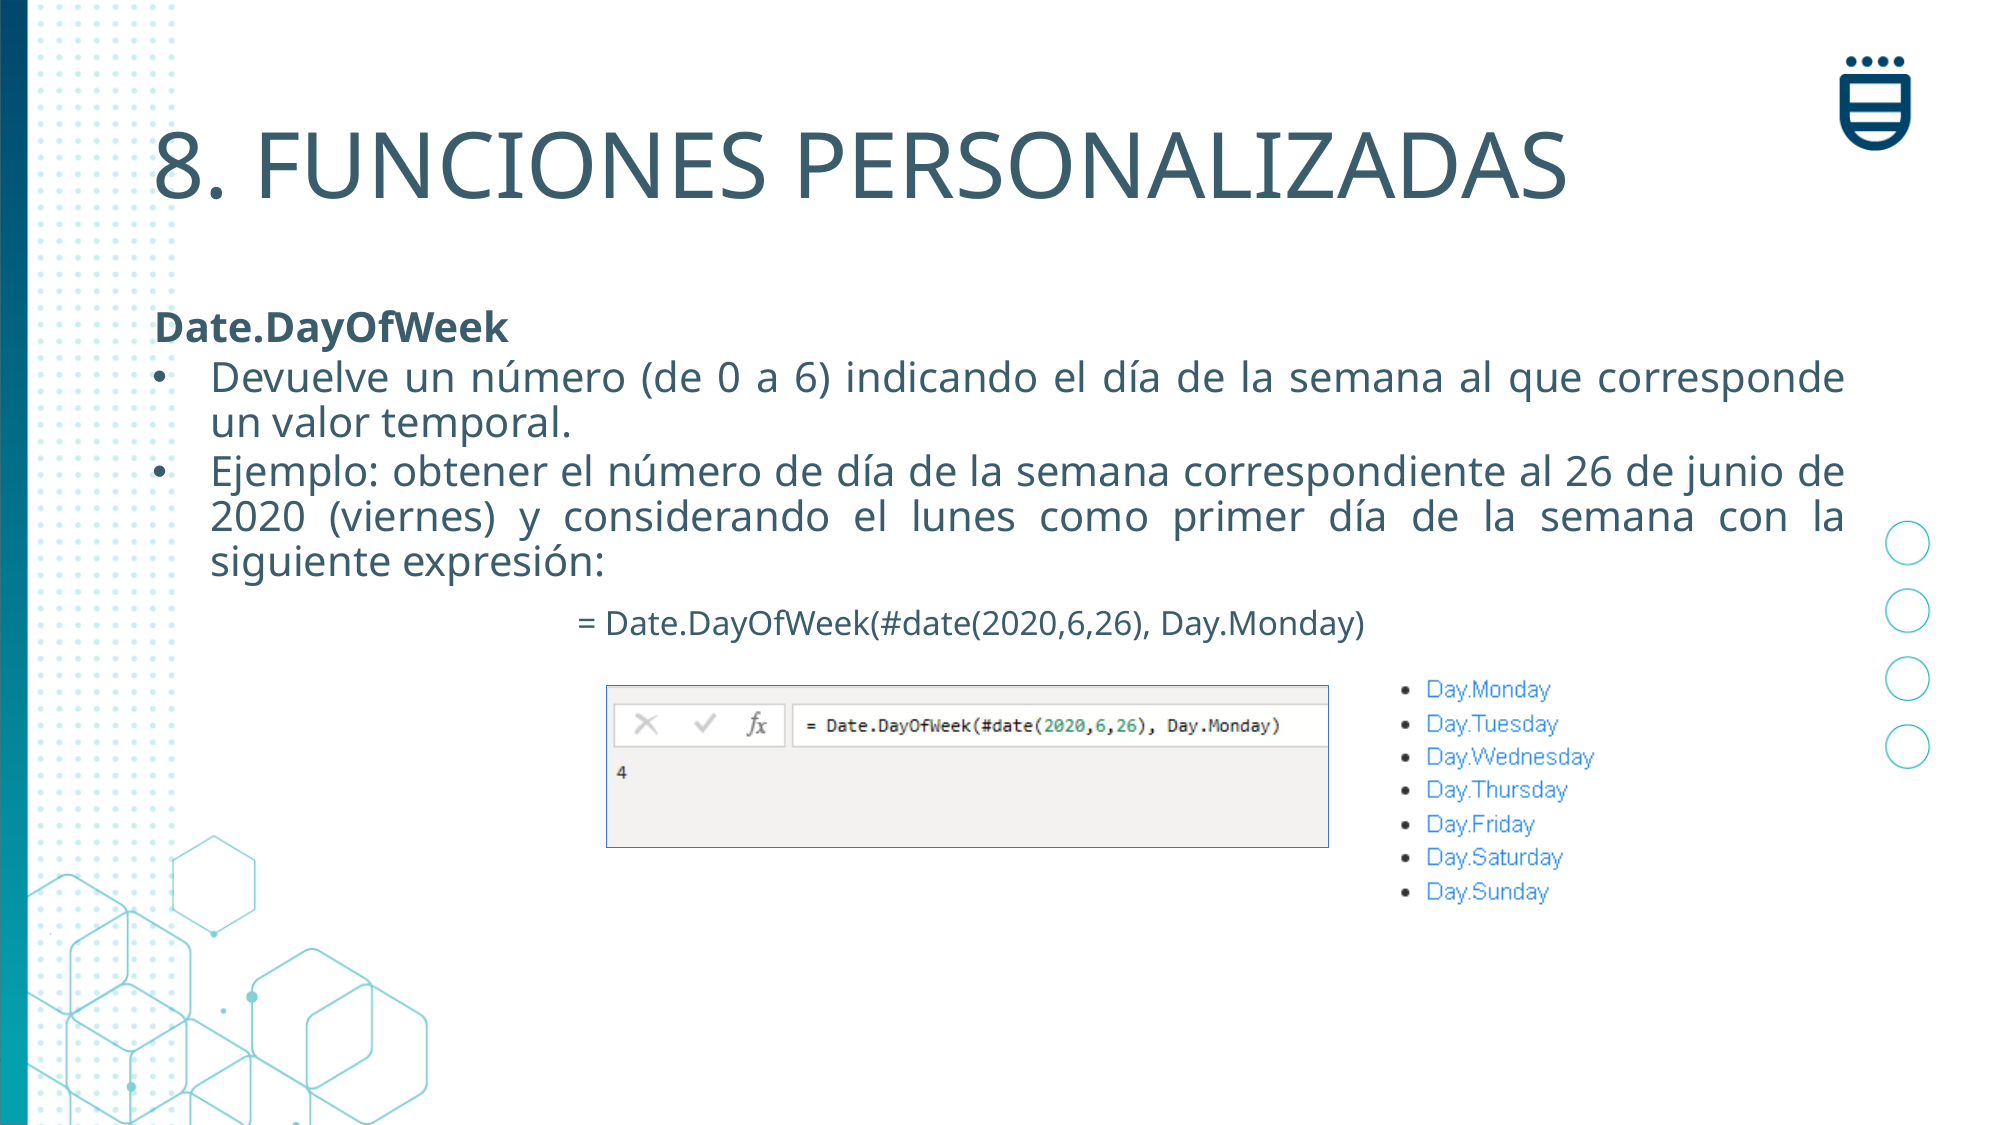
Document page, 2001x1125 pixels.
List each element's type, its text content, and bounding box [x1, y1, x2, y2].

text_box = Date.DayOfWeek(#date(2020,6,26), Day.Monday) [562, 594, 1400, 650]
title 8. FUNCIONES PERSONALIZADAS [137, 59, 1623, 278]
list Date.DayOfWeek Devuelve un número (de 0 a 6) indicando el día de la semana al que corresponde un valor temporal. Ejemplo: obtener el número de día de la semana correspondiente al 26 de junio de 2020 (viernes) y considerando el lunes como primer día de la semana con la siguiente expresión: [137, 299, 1863, 1014]
picture [0, 0, 2000, 1125]
